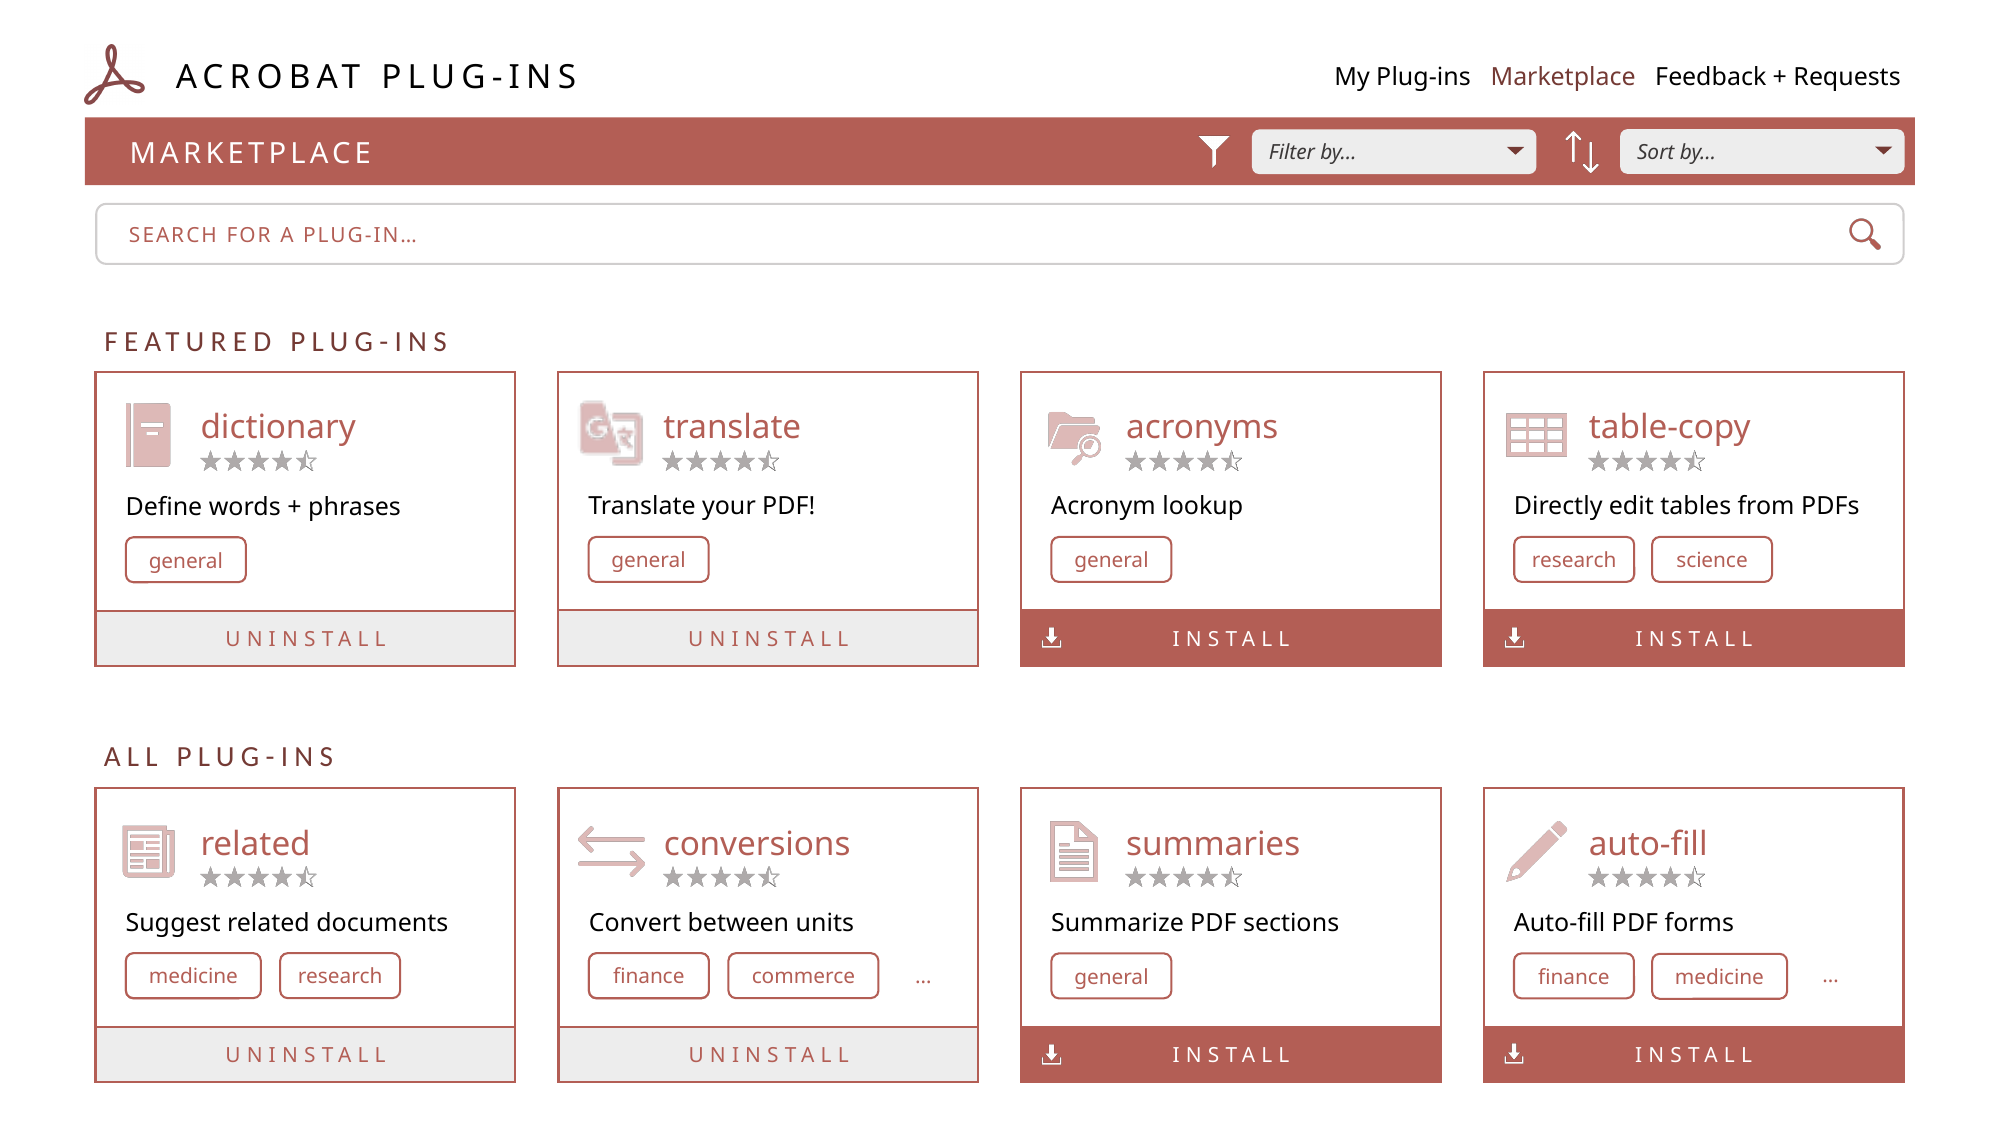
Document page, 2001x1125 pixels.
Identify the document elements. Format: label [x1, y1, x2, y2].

text_box [84, 44, 1915, 1083]
